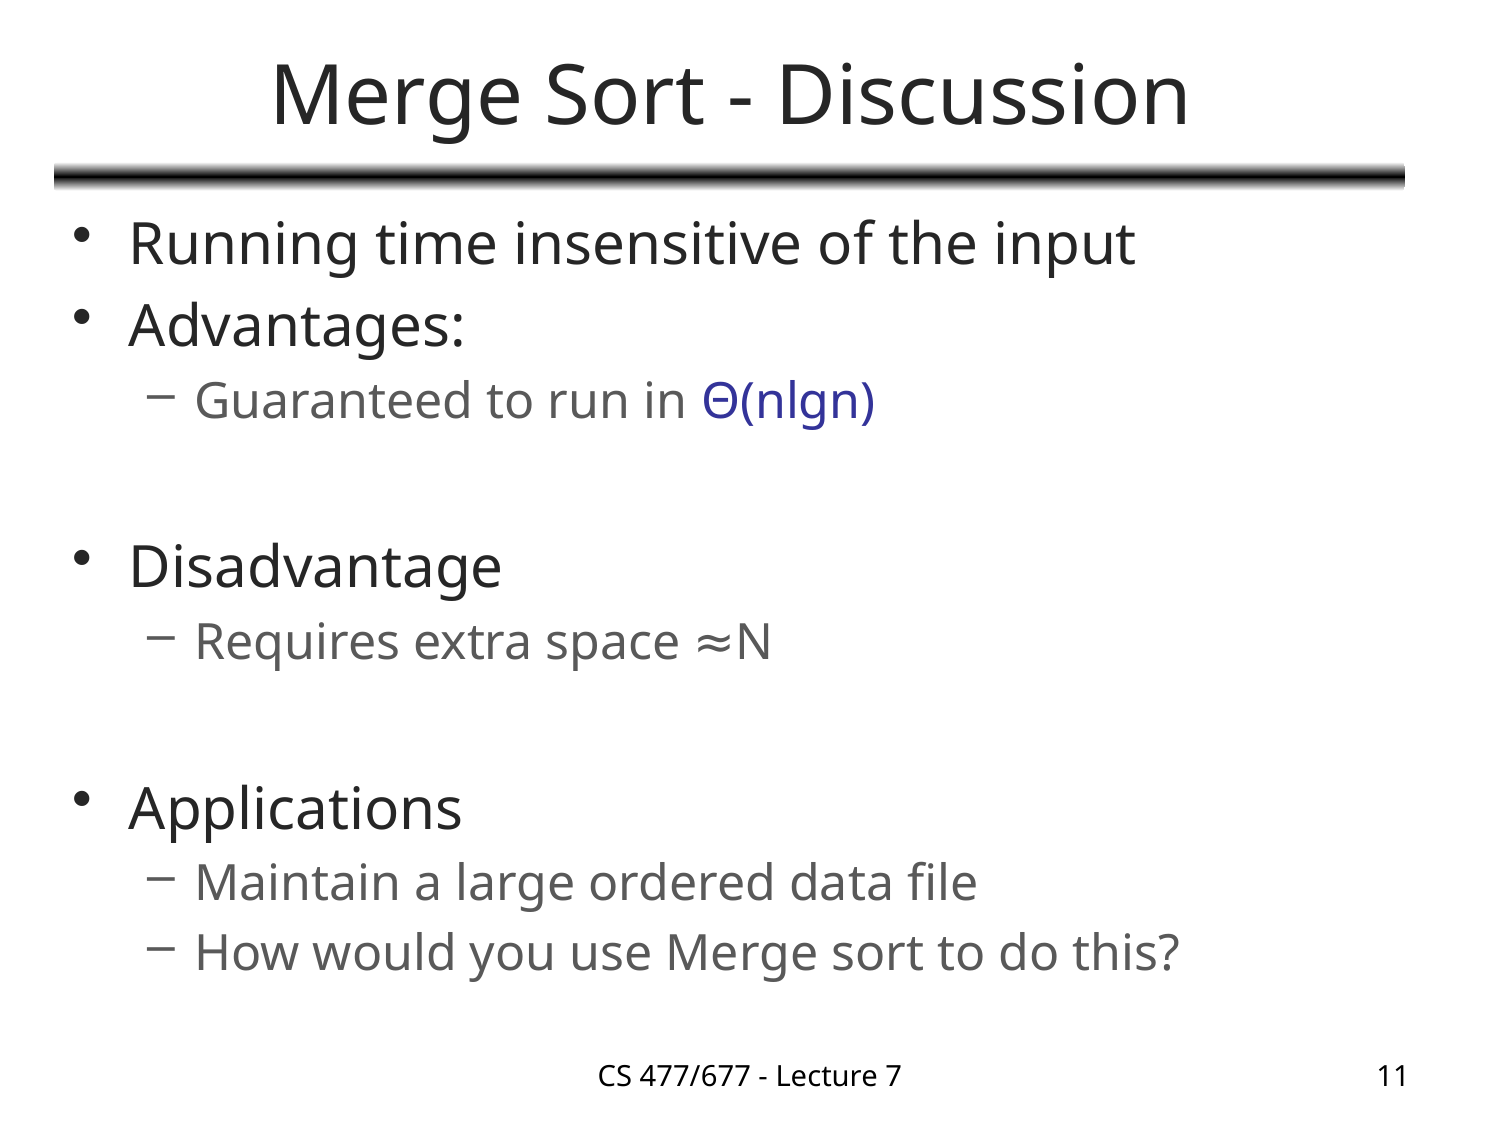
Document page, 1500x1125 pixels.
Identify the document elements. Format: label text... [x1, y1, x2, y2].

footer CS 477/677 - Lecture 7 [512, 1049, 988, 1103]
slide_number 11 [1074, 1049, 1426, 1103]
list Running time insensitive of the input Advantages: Guaranteed to run in Θ(nlgn) Disadvantage Requires extra space ≈N Applications Maintain a large ordered data file How would you use Merge sort to do this? [57, 198, 1408, 1033]
title Merge Sort - Discussion [55, 16, 1407, 166]
